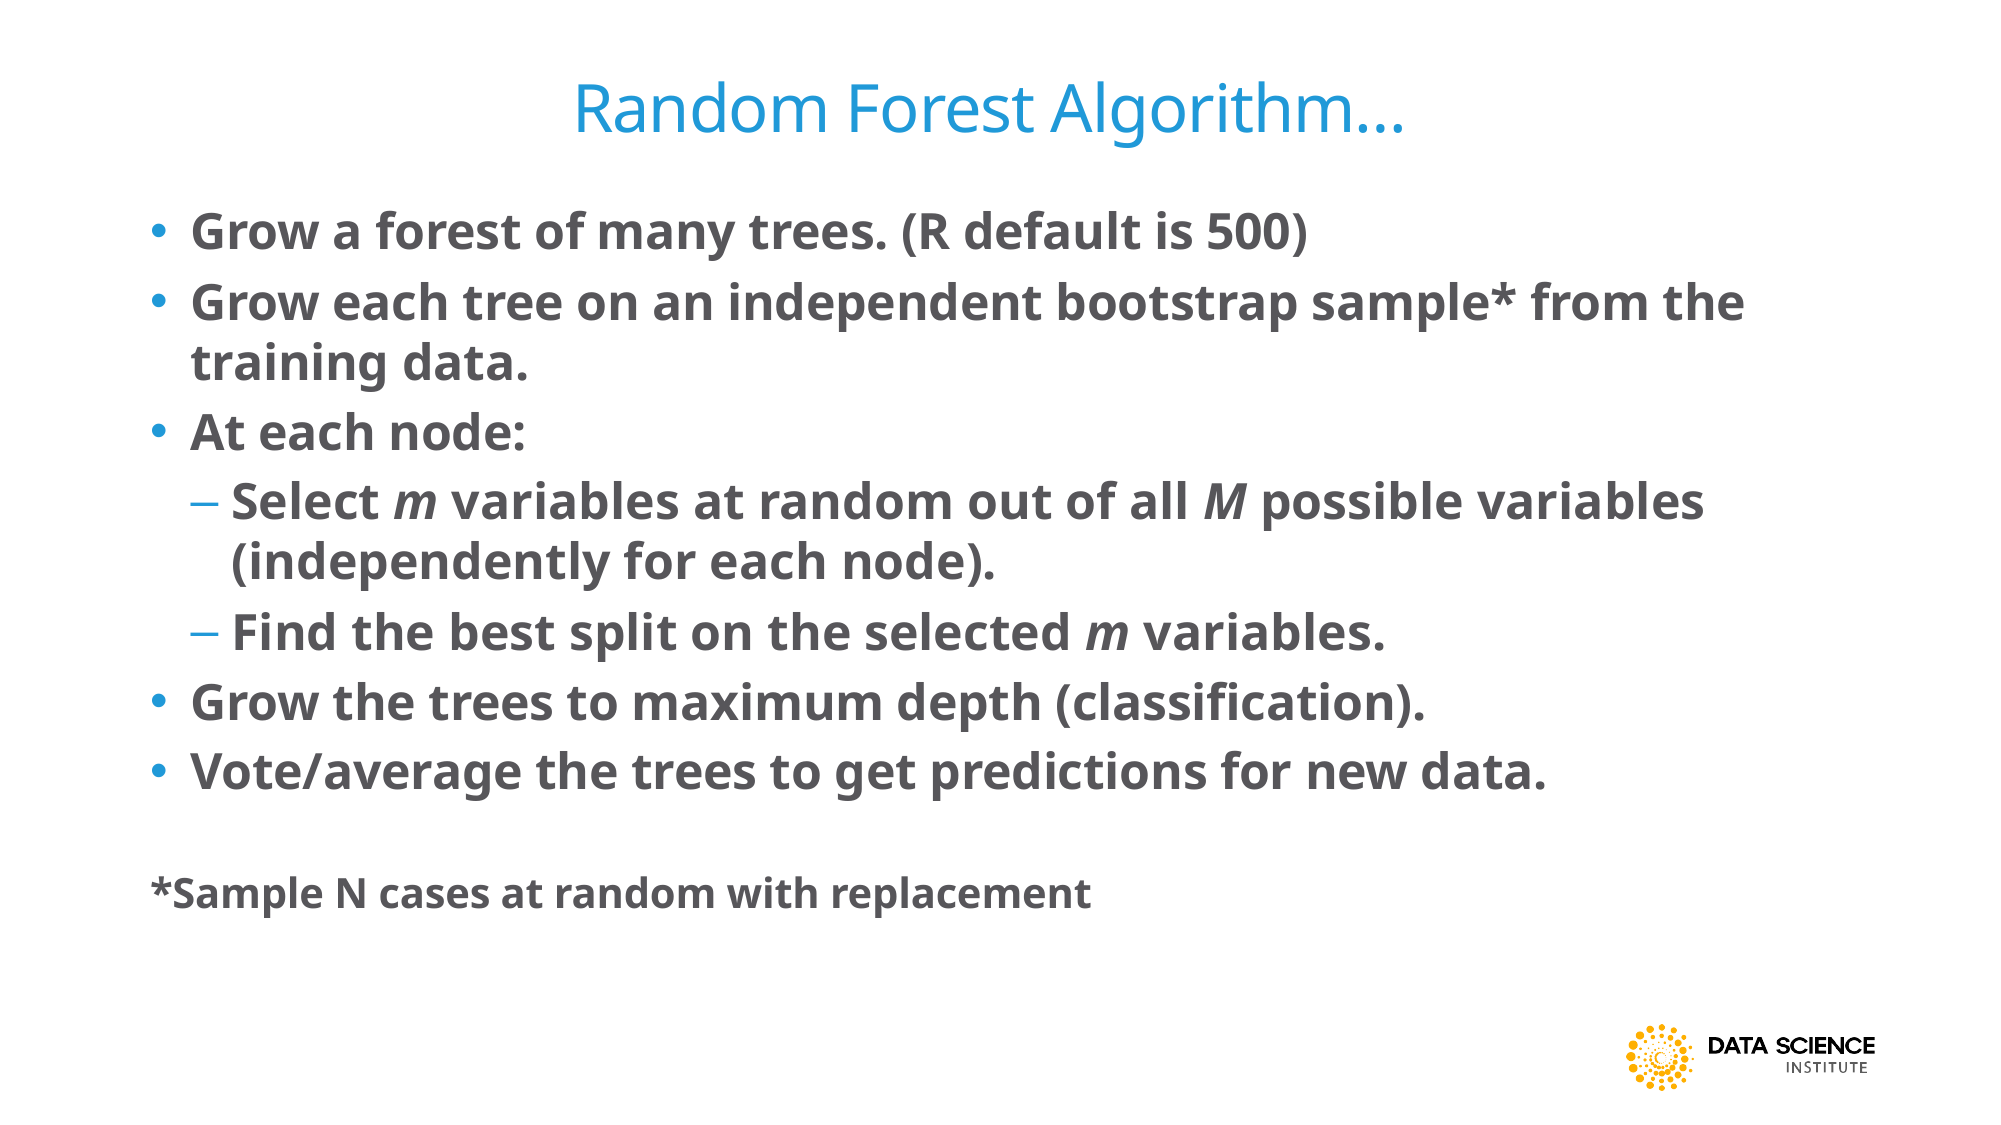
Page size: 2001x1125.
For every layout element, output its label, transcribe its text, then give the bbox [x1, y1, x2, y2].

picture [1776, 1037, 1808, 1054]
picture [1860, 1062, 1867, 1073]
picture [1828, 1037, 1844, 1054]
list Grow a forest of many trees. (R default is 500) Grow each tree on an independent bootstrap sample* from the training data. At each node: Select m variables at random out of all M possible variables (independently for each node). Find the best split on the selected m variables. Grow the trees to maximum depth (classification). Vote/average the trees to get predictions for new data. *Sample N cases at random with replacement [150, 200, 1850, 960]
picture [1839, 1062, 1847, 1073]
title Random Forest Algorithm… [314, 31, 1665, 192]
picture [1792, 1062, 1801, 1073]
picture [1845, 1037, 1862, 1054]
picture [1804, 1061, 1811, 1073]
picture [1626, 1024, 1694, 1091]
